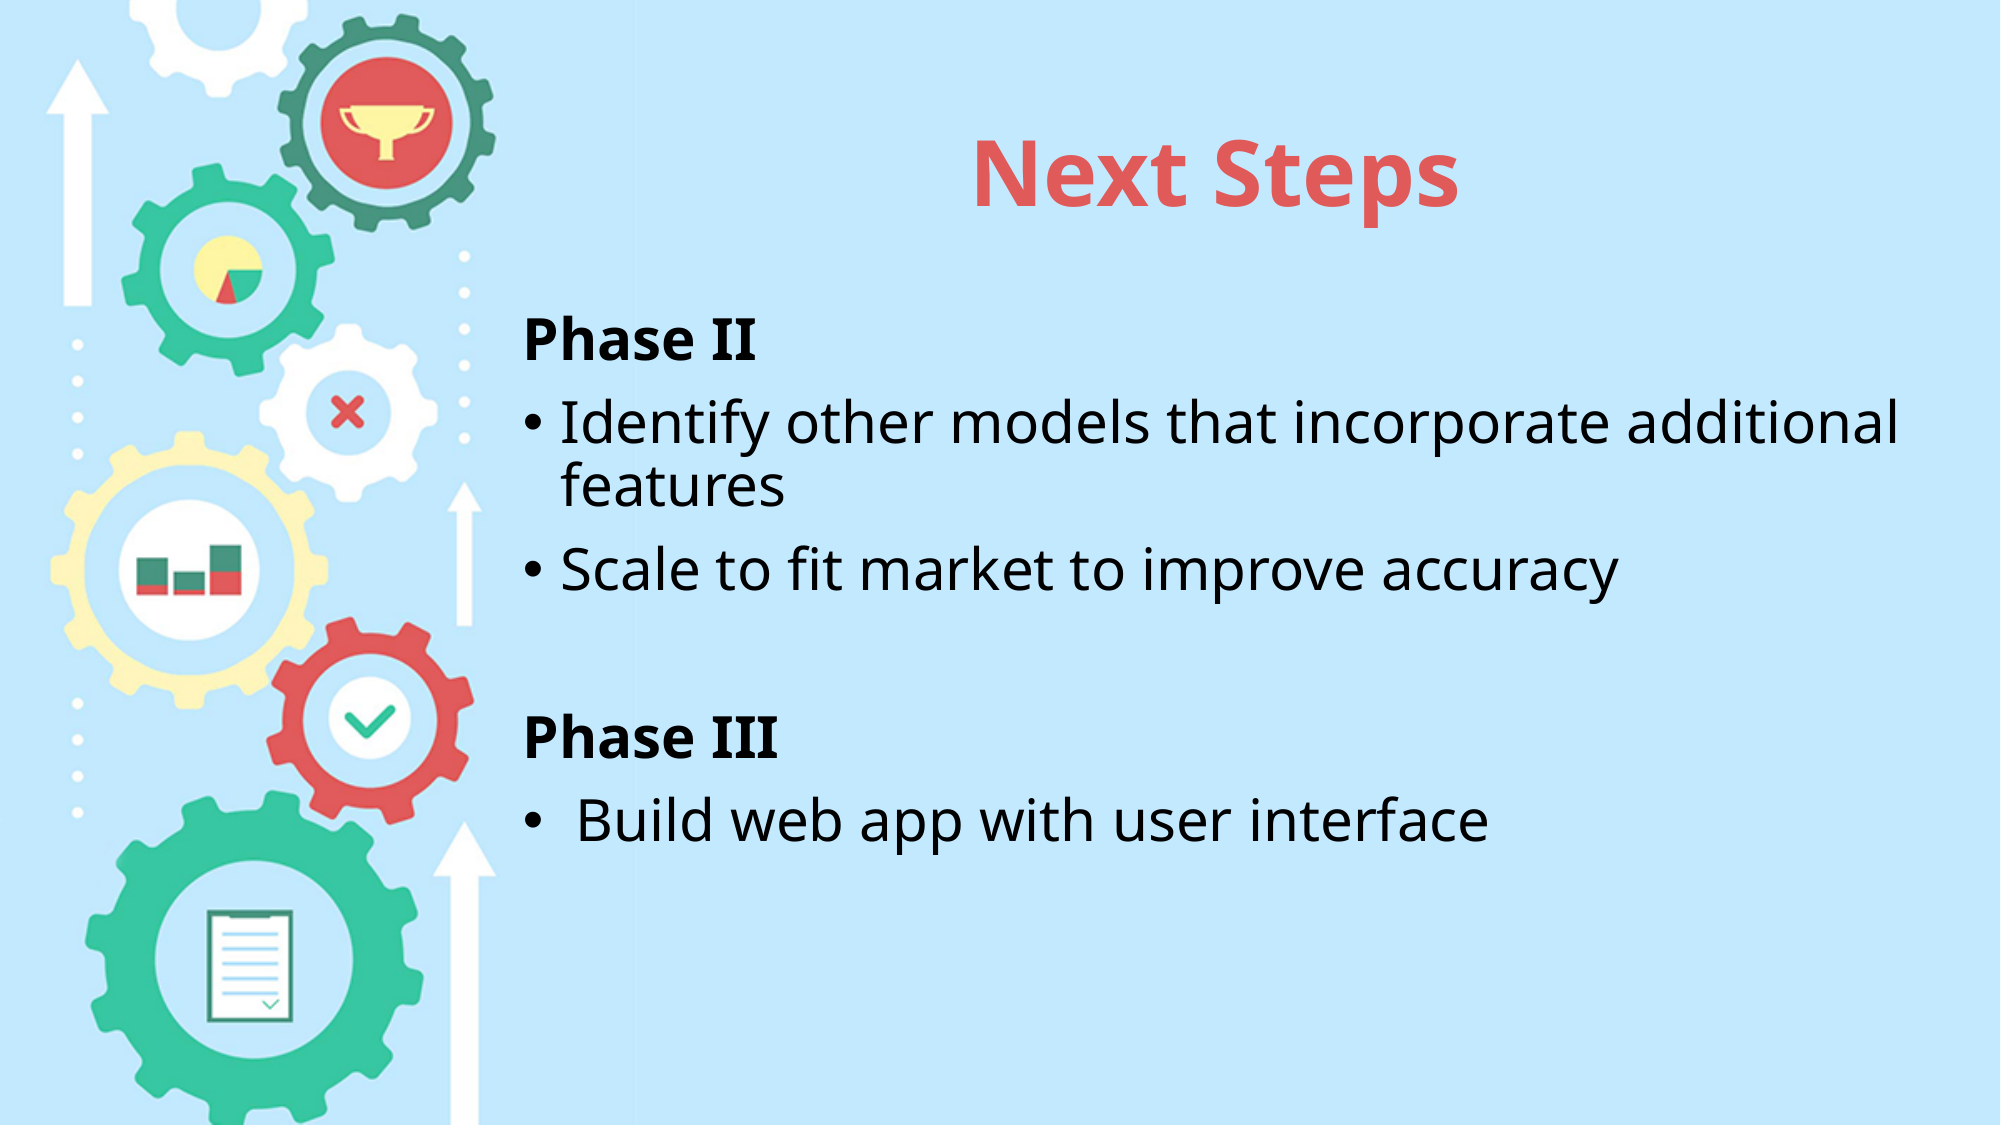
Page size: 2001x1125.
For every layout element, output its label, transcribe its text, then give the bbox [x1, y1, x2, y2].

title Next Steps [507, 68, 1923, 286]
picture [0, 0, 2001, 1125]
list Phase II Identify other models that incorporate additional features Scale to fit market to improve accuracy Phase III Build web app with user interface [507, 302, 1923, 1022]
